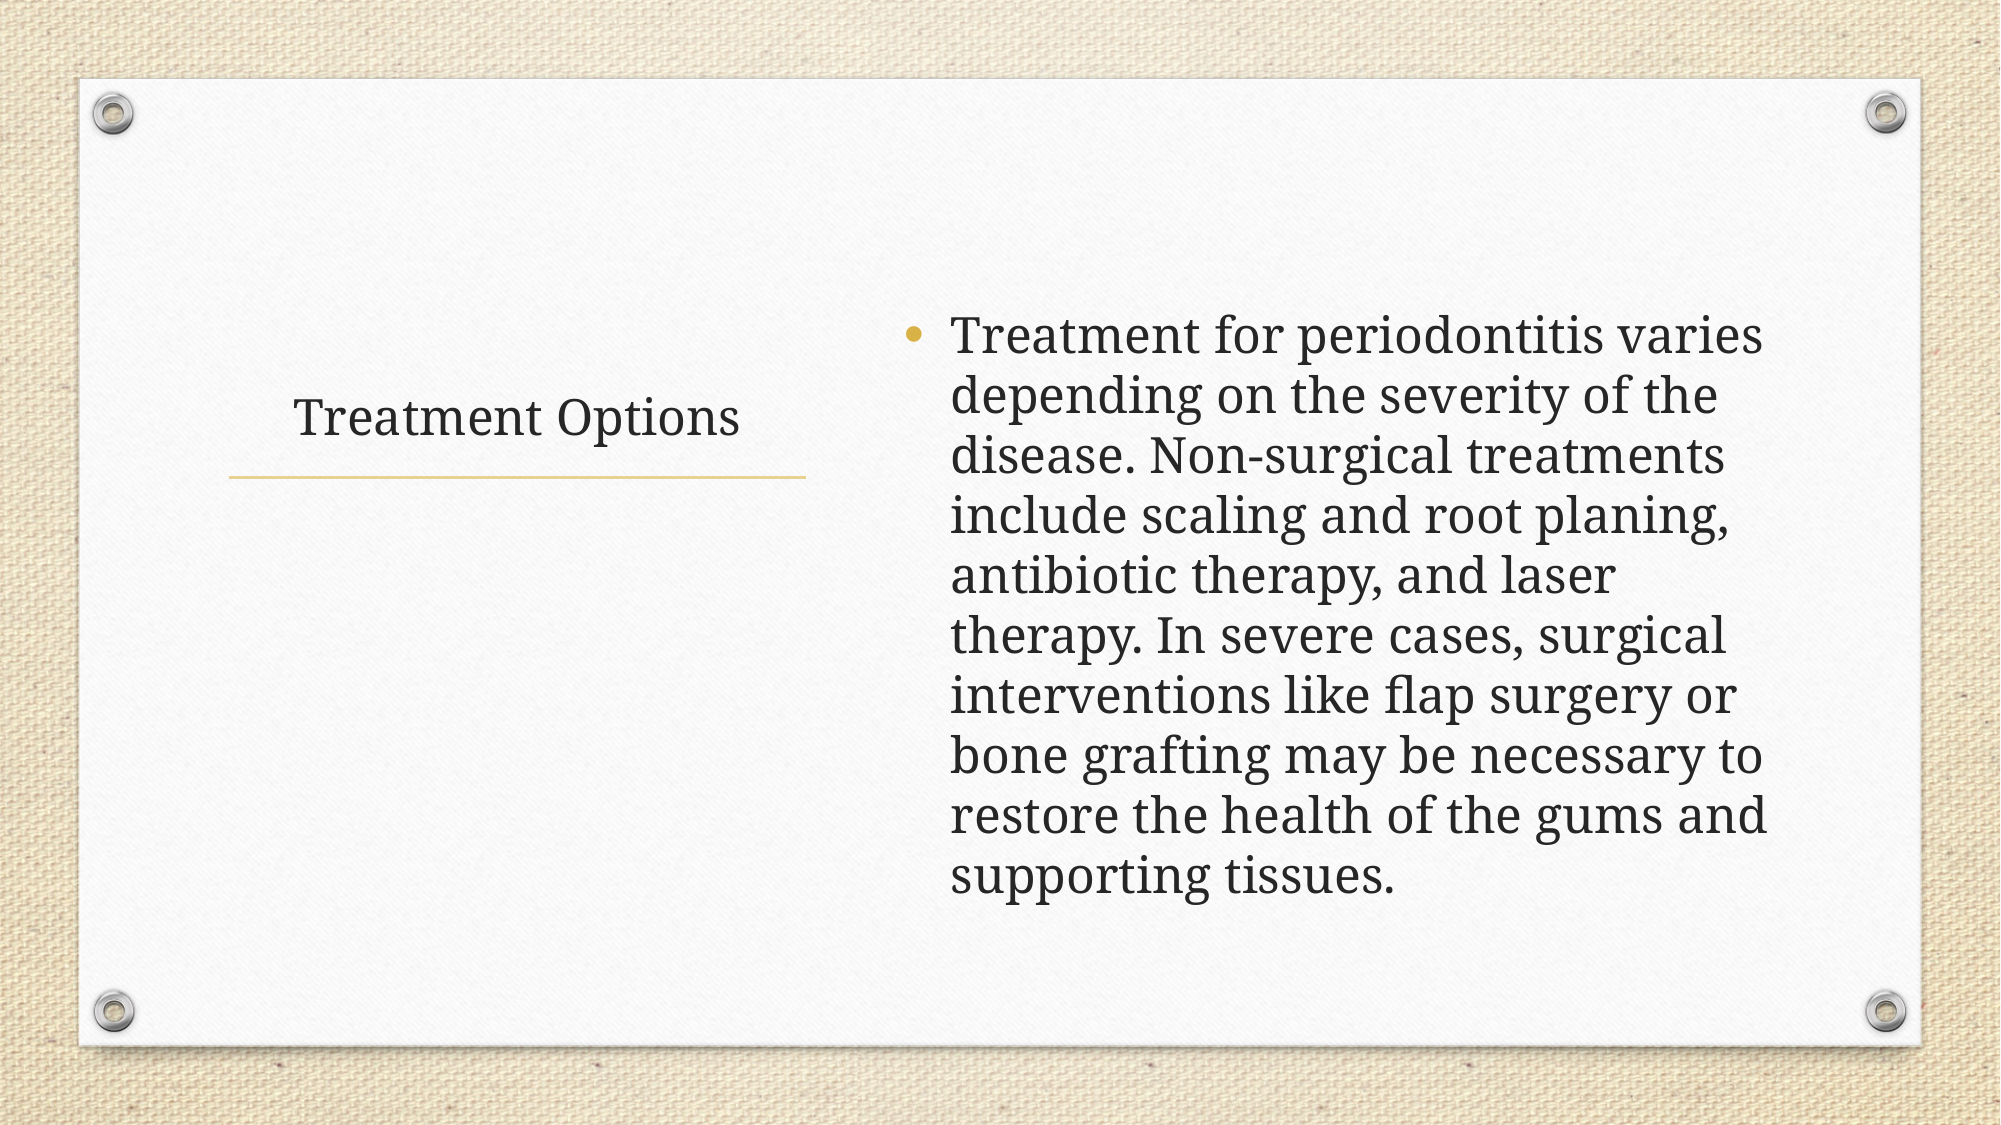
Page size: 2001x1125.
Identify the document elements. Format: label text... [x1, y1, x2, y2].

picture [0, 0, 2001, 1125]
list Treatment for periodontitis varies depending on the severity of the disease. Non-surgical treatments include scaling and root planing, antibiotic therapy, and laser therapy. In severe cases, surgical interventions like flap surgery or bone grafting may be necessary to restore the health of the gums and supporting tissues. [888, 161, 1787, 964]
title Treatment Options [212, 227, 823, 453]
